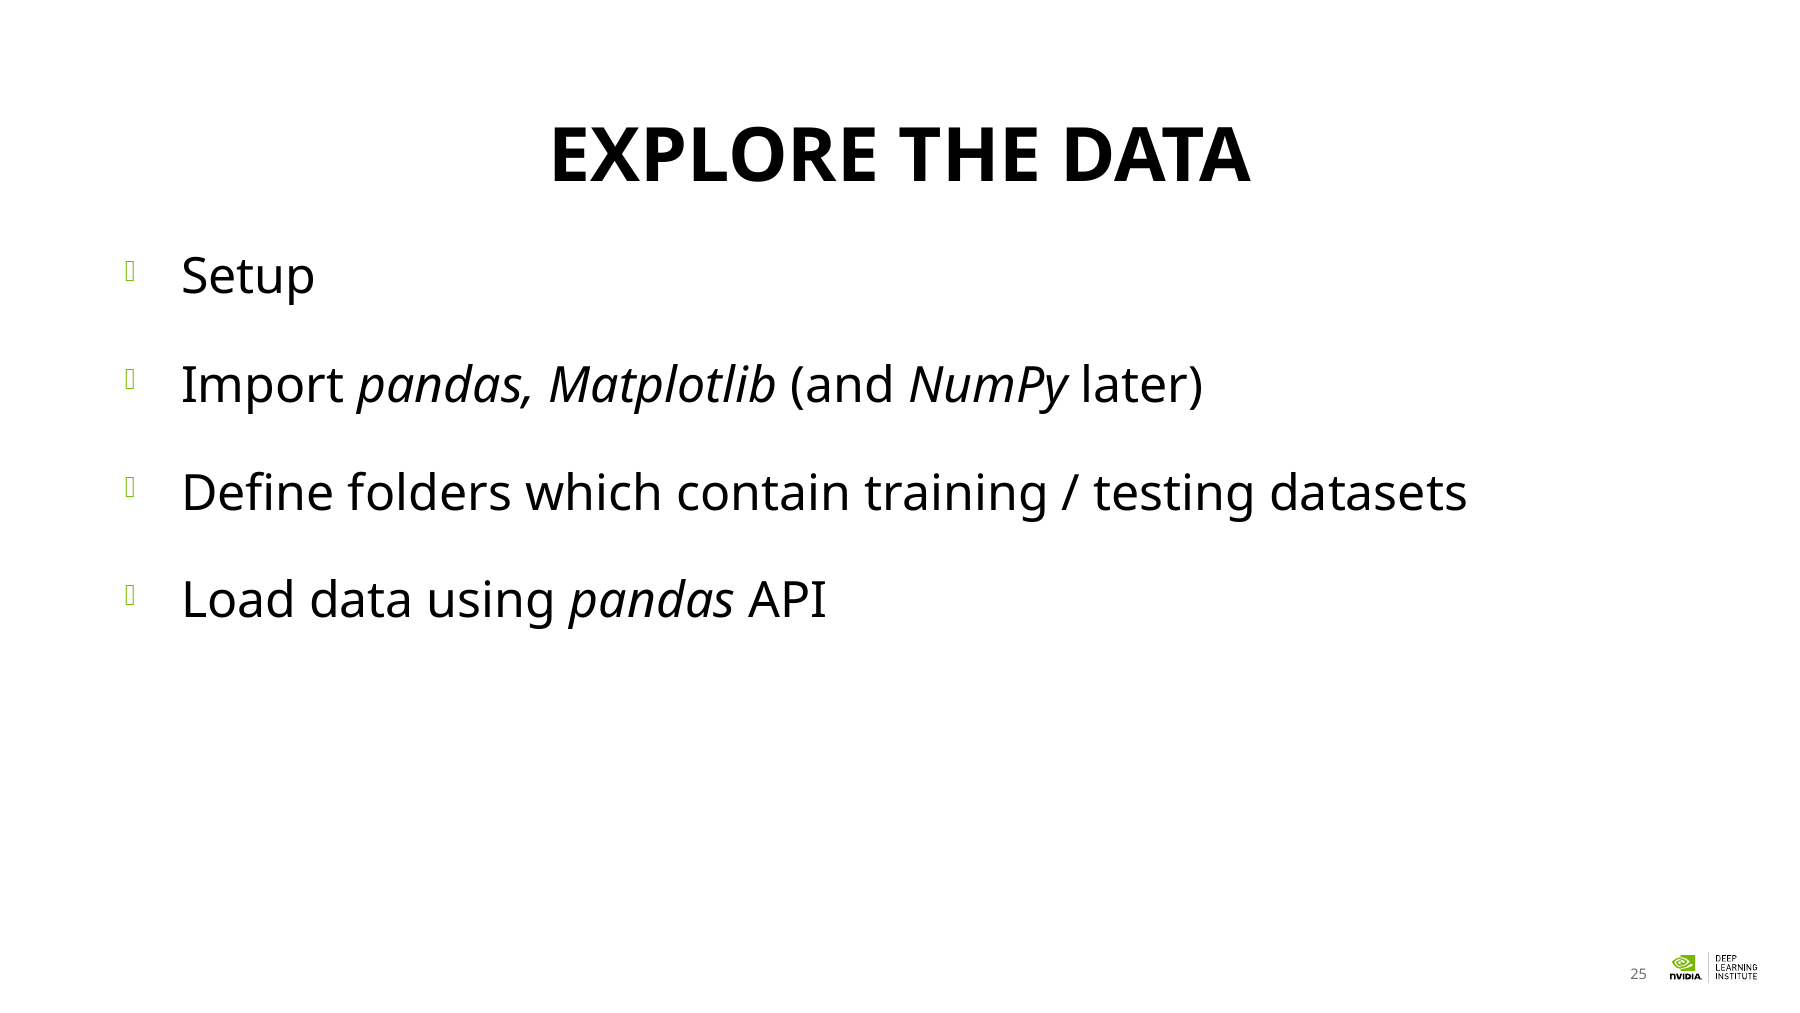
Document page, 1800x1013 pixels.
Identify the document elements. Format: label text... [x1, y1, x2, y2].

list Setup Import pandas, Matplotlib (and NumPy later) Define folders which contain training / testing datasets Load data using pandas API [84, 243, 1717, 956]
title EXPLORE THE DATA [81, 108, 1719, 206]
